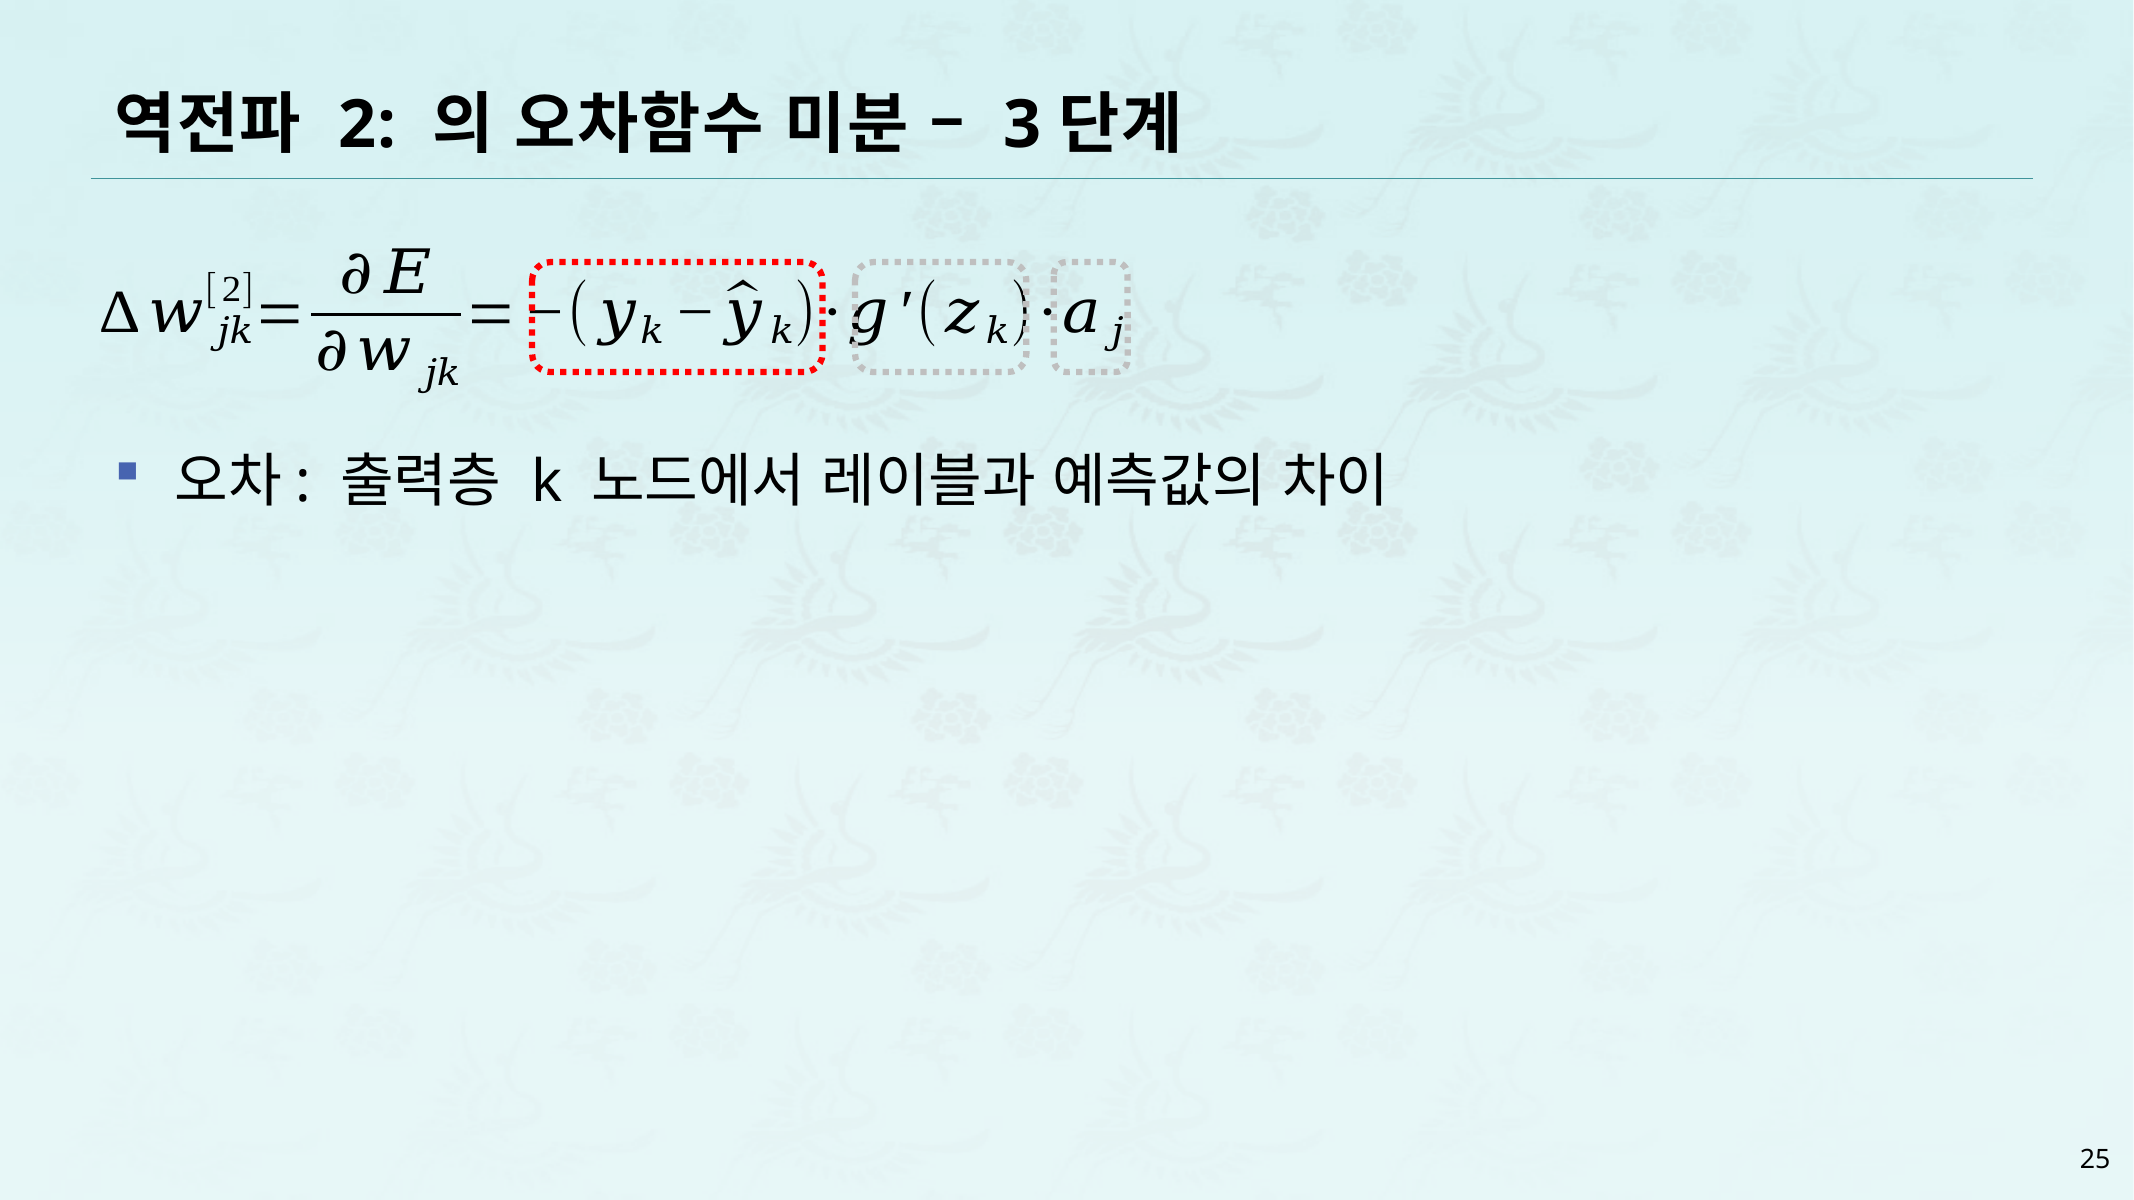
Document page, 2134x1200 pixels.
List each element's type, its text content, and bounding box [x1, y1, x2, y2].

list 오차: 출력층 k 노드에서 레이블과 예측값의 차이 [99, 191, 1515, 1129]
text_box [853, 260, 1028, 374]
slide_number 25 [1937, 1128, 2125, 1193]
text_box [1052, 260, 1130, 374]
text_box [530, 260, 825, 374]
